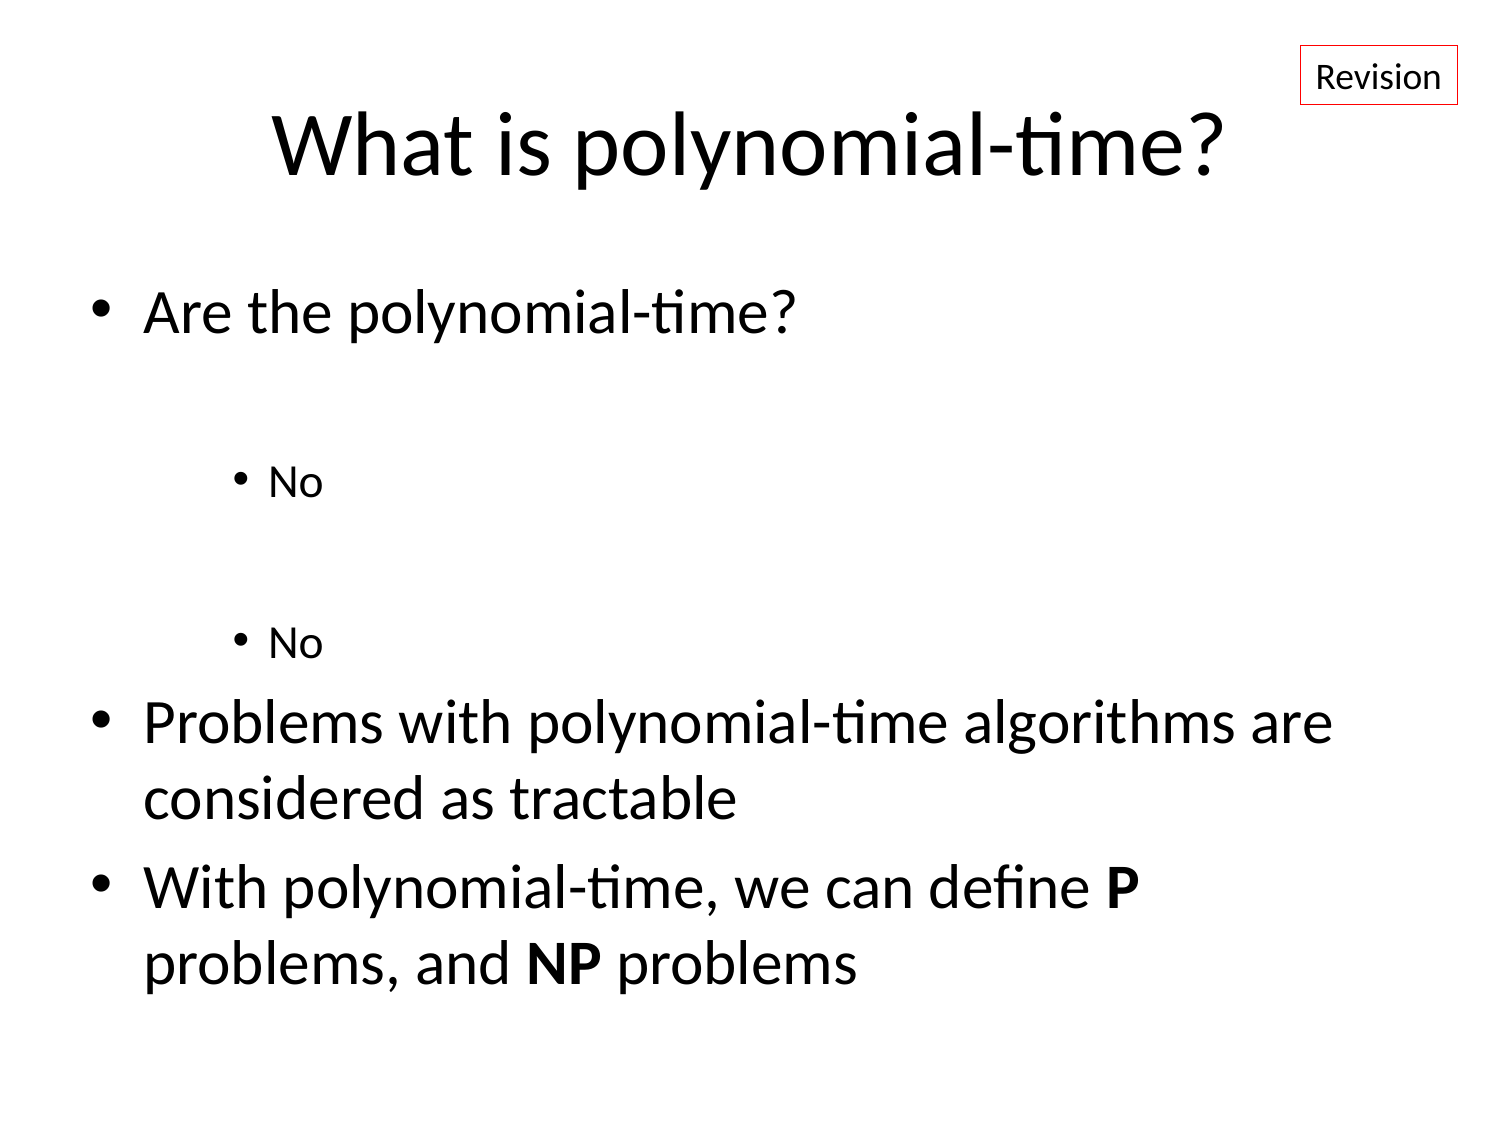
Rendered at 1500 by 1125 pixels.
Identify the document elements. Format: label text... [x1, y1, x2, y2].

title What is polynomial-time? [75, 45, 1425, 233]
text_box Revision [1300, 45, 1458, 105]
